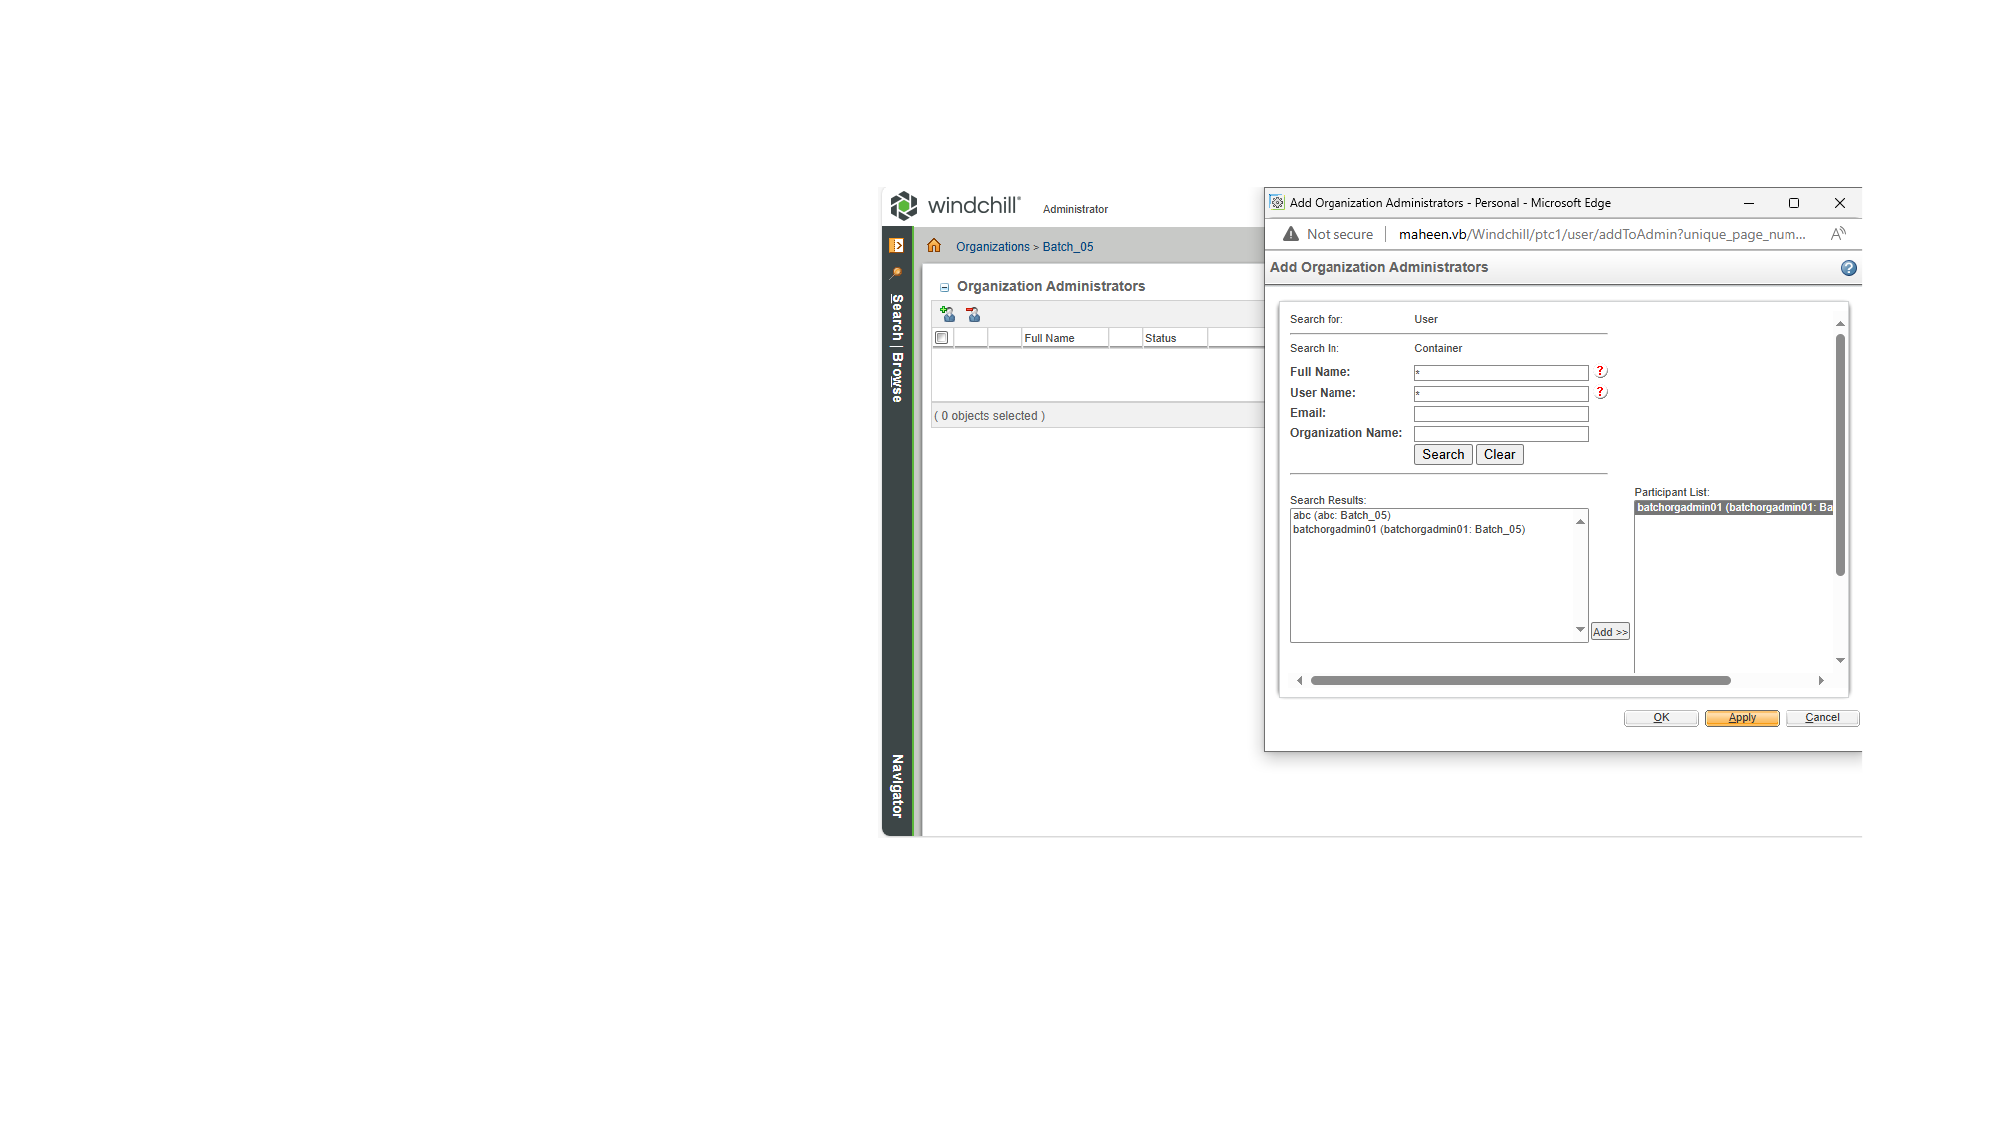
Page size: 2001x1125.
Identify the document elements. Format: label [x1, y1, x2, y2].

picture [859, 187, 1863, 838]
